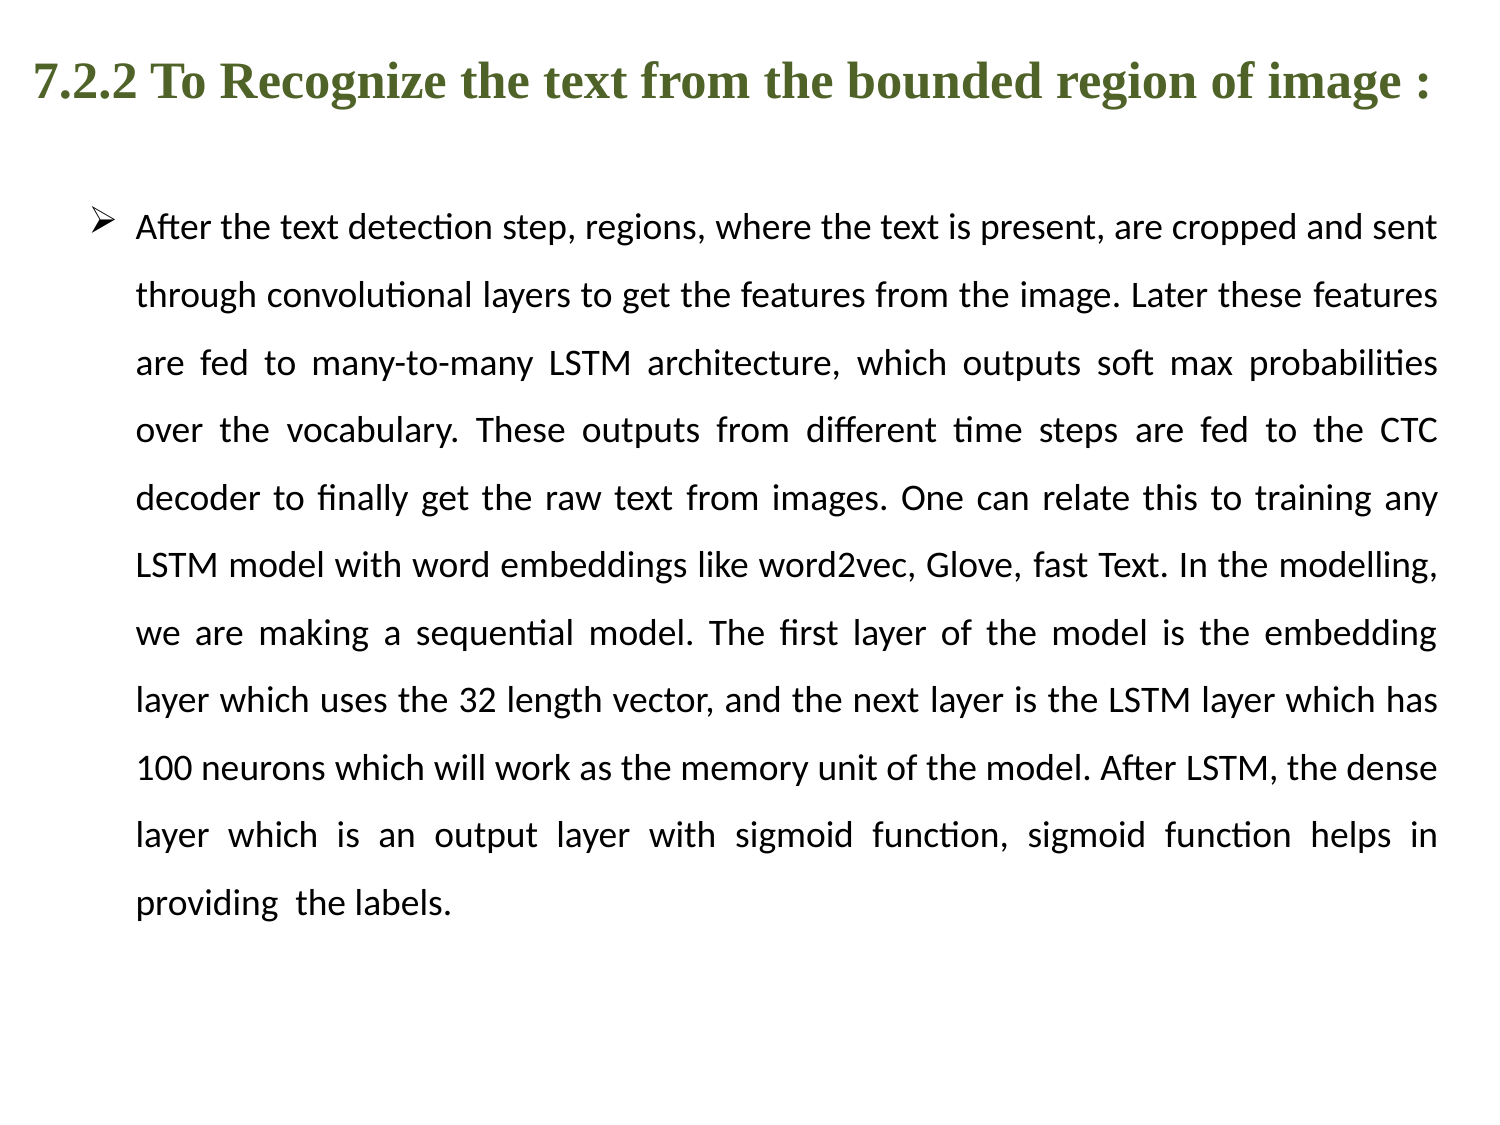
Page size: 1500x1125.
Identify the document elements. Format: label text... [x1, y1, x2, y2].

text_box 7.2.2 To Recognize the text from the bounded region of image : [17, 19, 1465, 137]
text_box After the text detection step, regions, where the text is present, are cropped and sent through convolutional layers to get the features from the image. Later these features are fed to many-to-many LSTM architecture, which outputs soft max probabilities over the vocabulary. These outputs from different time steps are fed to the CTC decoder to finally get the raw text from images. One can relate this to training any LSTM model with word embeddings like word2vec, Glove, fast Text. In the modelling, we are making a sequential model. The first layer of the model is the embedding layer which uses the 32 length vector, and the next layer is the LSTM layer which has 100 neurons which will work as the memory unit of the model. After LSTM, the dense layer which is an output layer with sigmoid function, sigmoid function helps in providing the labels. [17, 172, 1465, 1015]
